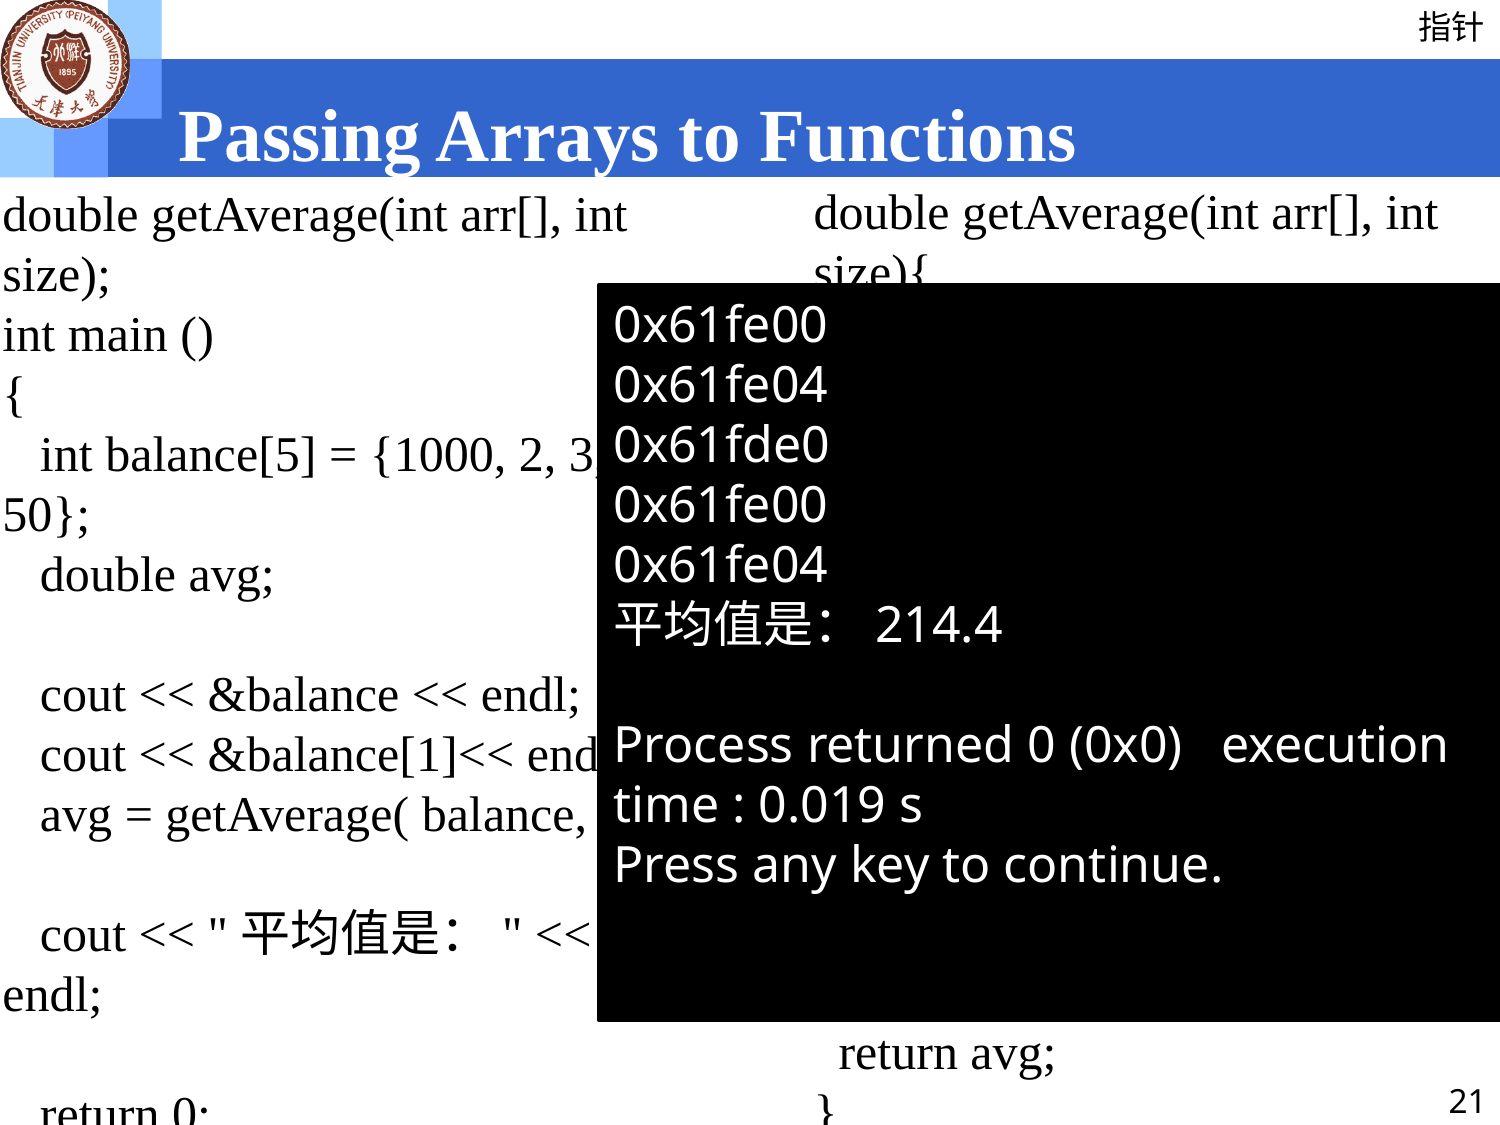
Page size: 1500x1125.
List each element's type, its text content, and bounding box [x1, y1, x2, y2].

text_box double getAverage(int arr[], int size){ int i, sum = 0; double avg; for (i = 0; i < size; ++i) { sum += arr[i]; } avg = double(sum) / size; cout << &arr << endl; cout << &arr[0] << endl; cout << &arr[1] << endl; return avg; } [798, 1022, 1500, 1125]
text_box double getAverage(int arr[], int size){ int i, sum = 0; double avg; for (i = 0; i < size; ++i) { sum += arr[i]; } avg = double(sum) / size; cout << &arr << endl; cout << &arr[0] << endl; cout << &arr[1] << endl; return avg; } [798, 171, 1500, 283]
text_box 0x61fe00 0x61fe04 0x61fde0 0x61fe00 0x61fe04 平均值是：214.4 Process returned 0 (0x0) execution time : 0.019 s Press any key to continue. [597, 283, 1500, 1022]
text_box double getAverage(int arr[], int size); int main () { int balance[5] = {1000, 2, 3, 17, 50}; double avg; cout << &balance << endl; cout << &balance[1]<< endl; avg = getAverage( balance, 5 ) ; cout << "平均值是：" << avg << endl; return 0; } [0, 173, 763, 1125]
picture [0, 0, 130, 129]
text_box Passing Arrays to Functions [164, 91, 1377, 172]
